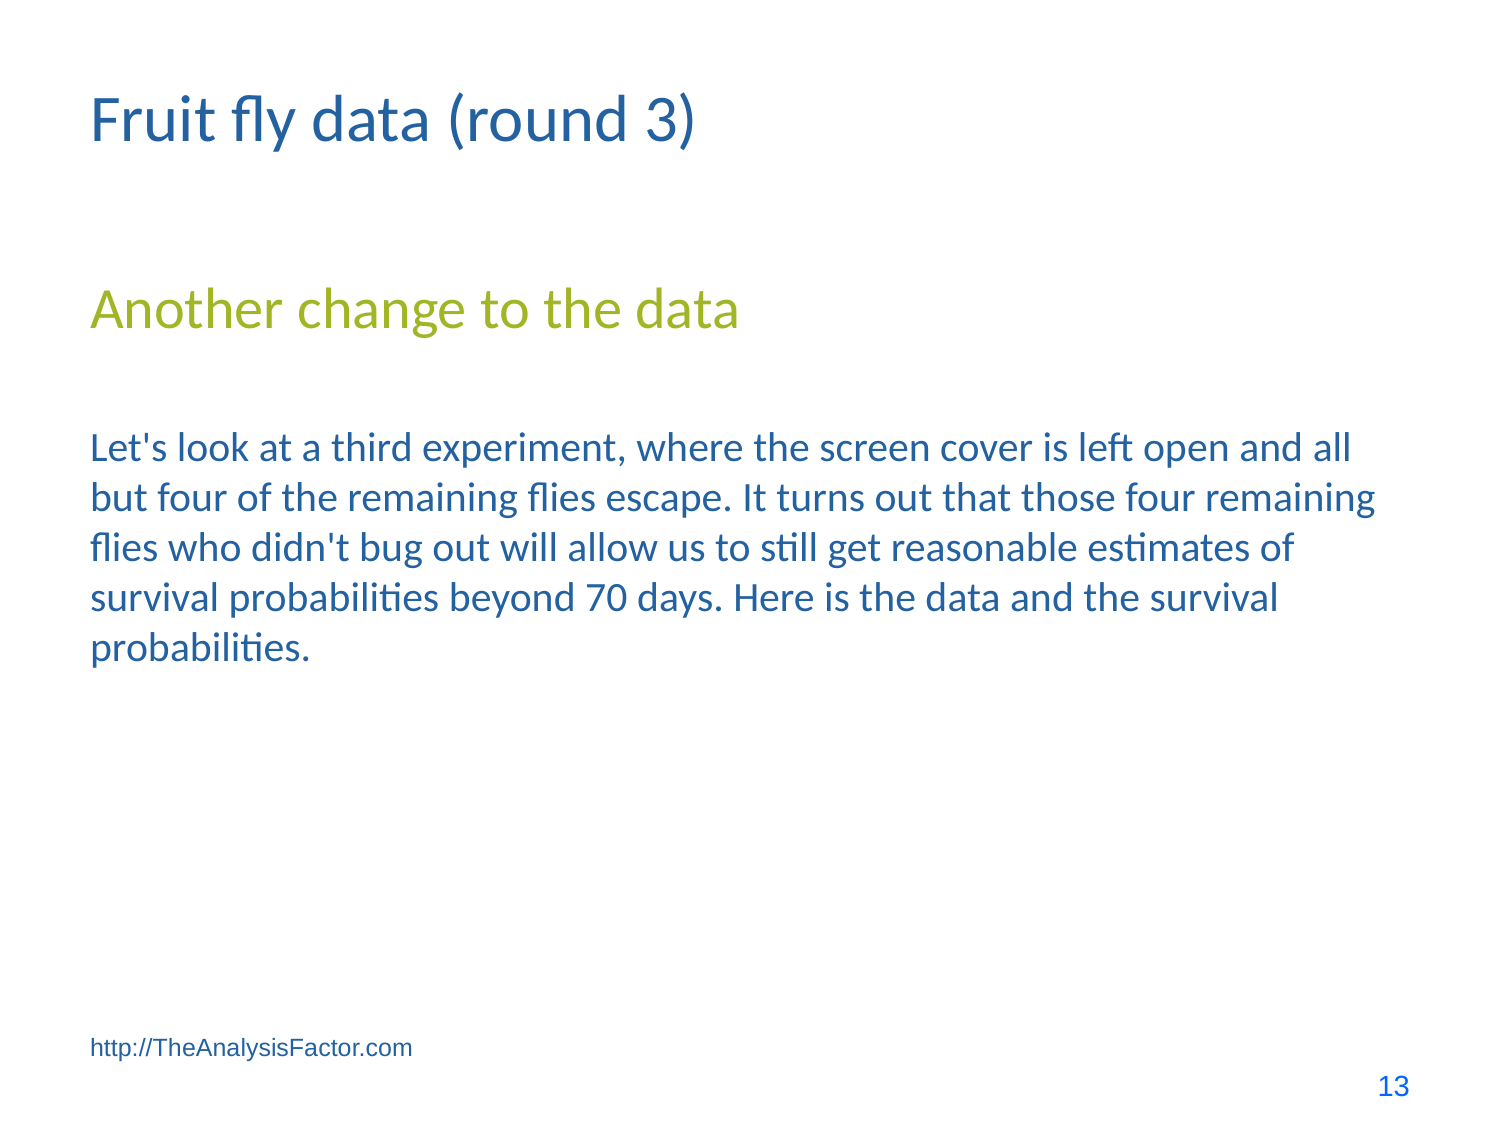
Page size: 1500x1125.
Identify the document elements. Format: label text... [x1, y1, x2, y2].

slide_number 13 [1275, 1025, 1425, 1104]
footer http://TheAnalysisFactor.com [75, 1024, 1338, 1103]
list Let's look at a third experiment, where the screen cover is left open and all but four of the remaining flies escape. It turns out that those four remaining flies who didn't bug out will allow us to still get reasonable estimates of survival probabilities beyond 70 days. Here is the data and the survival probabilities. [75, 412, 1425, 800]
title Fruit fly data (round 3) [75, 62, 1425, 163]
list Another change to the data [75, 262, 1425, 350]
